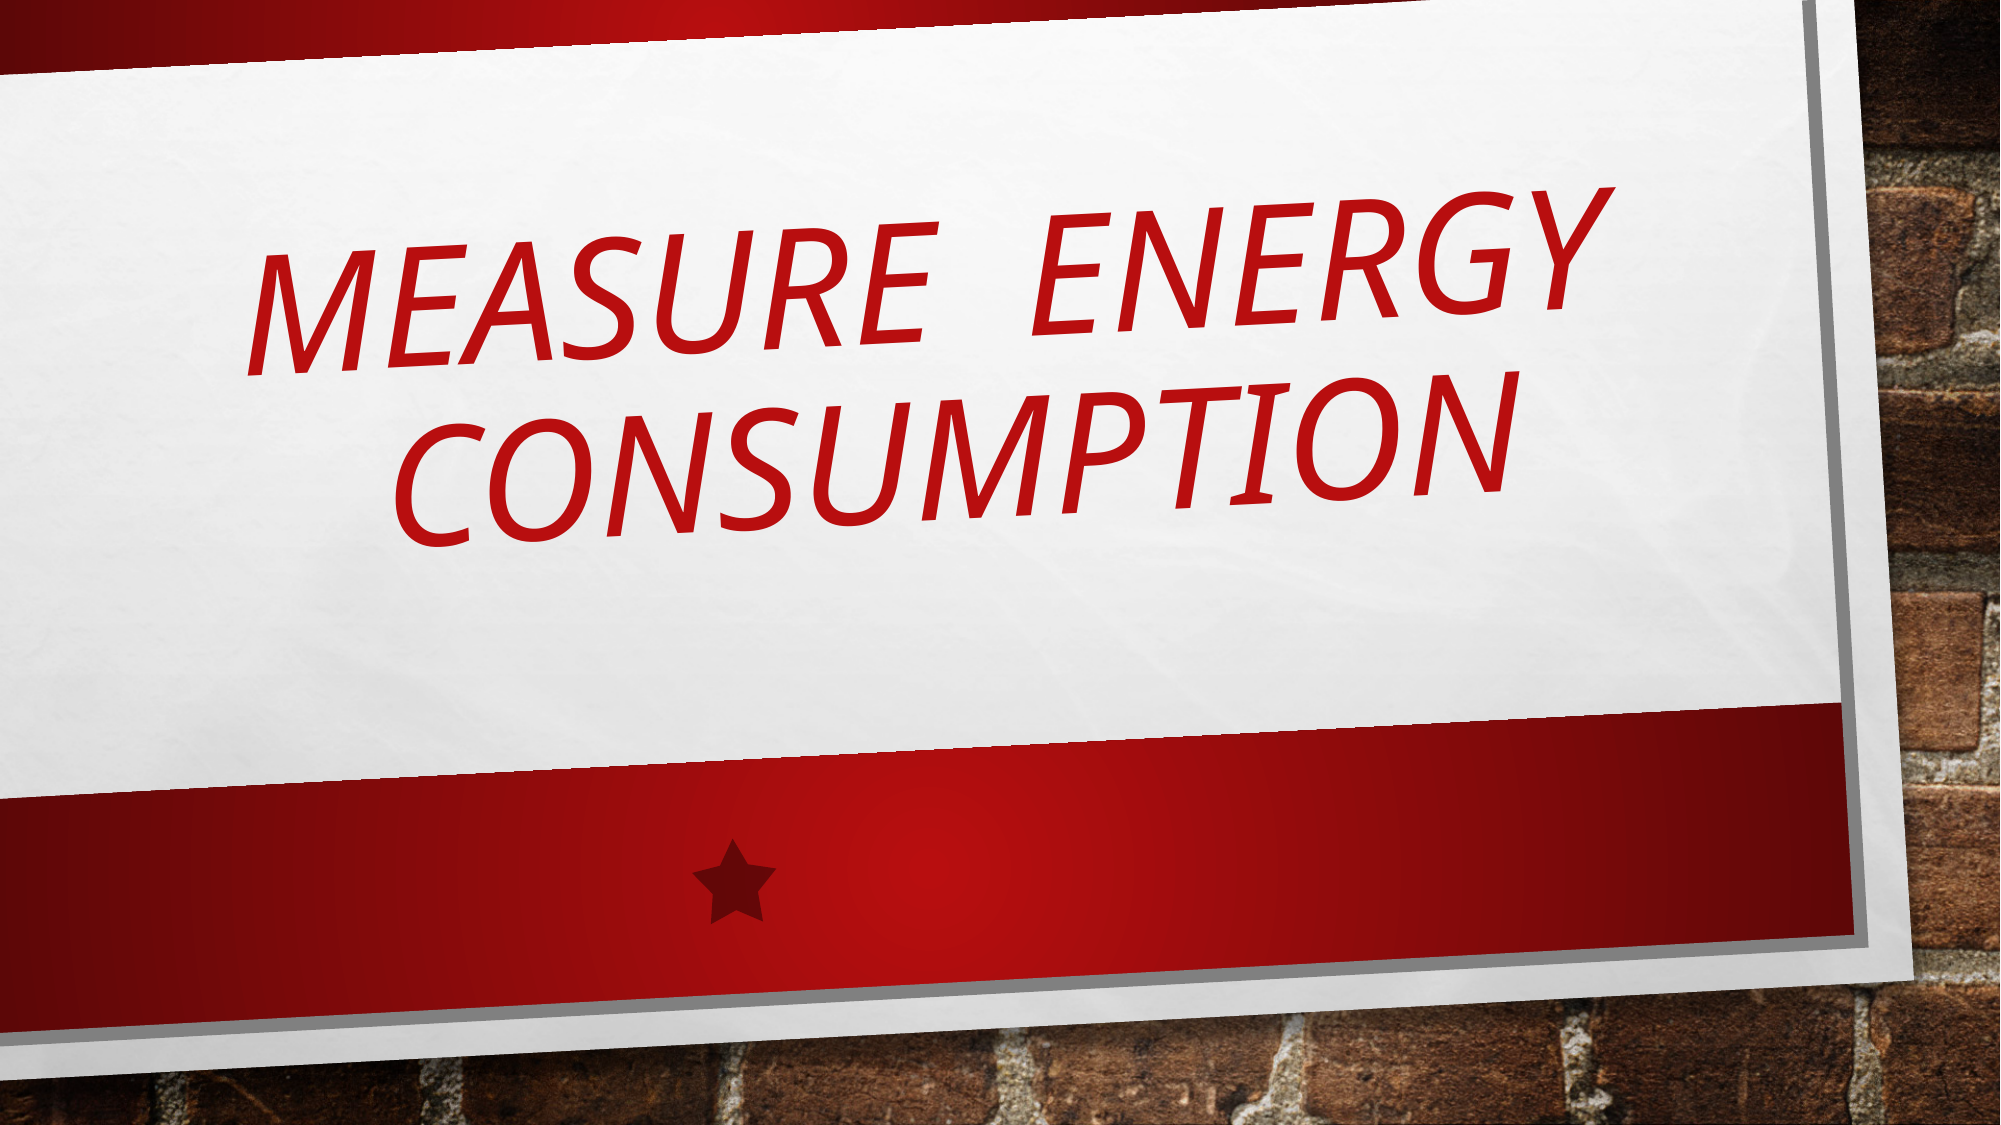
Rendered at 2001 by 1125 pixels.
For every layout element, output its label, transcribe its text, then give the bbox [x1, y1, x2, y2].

picture [0, 0, 2000, 1125]
title MEASURE ENERGY CONSUMPTION [135, 67, 1758, 605]
